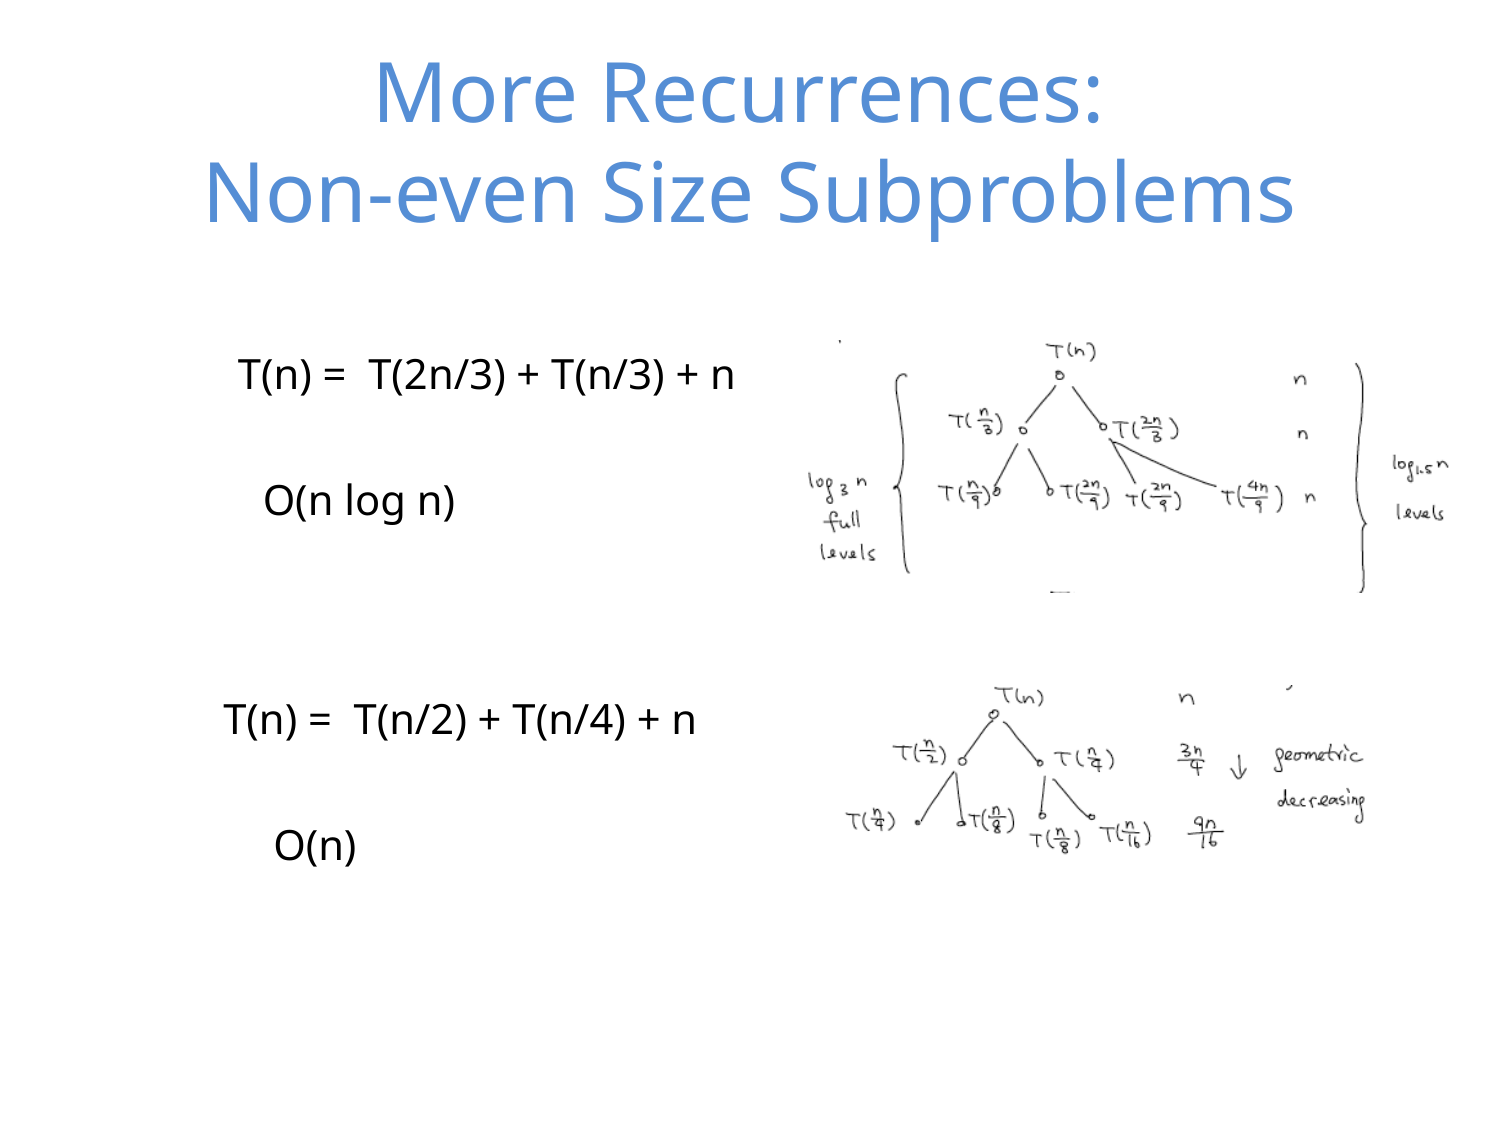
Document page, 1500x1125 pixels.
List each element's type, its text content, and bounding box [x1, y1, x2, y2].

title More Recurrences: Non-even Size Subproblems [75, 31, 1425, 247]
text_box T(n) = T(2n/3) + T(n/3) + n [223, 340, 791, 406]
picture [793, 340, 1460, 593]
picture [822, 685, 1373, 902]
text_box O(n log n) [248, 466, 788, 532]
text_box O(n) [258, 811, 549, 876]
text_box T(n) = T(n/2) + T(n/4) + n [208, 685, 794, 751]
